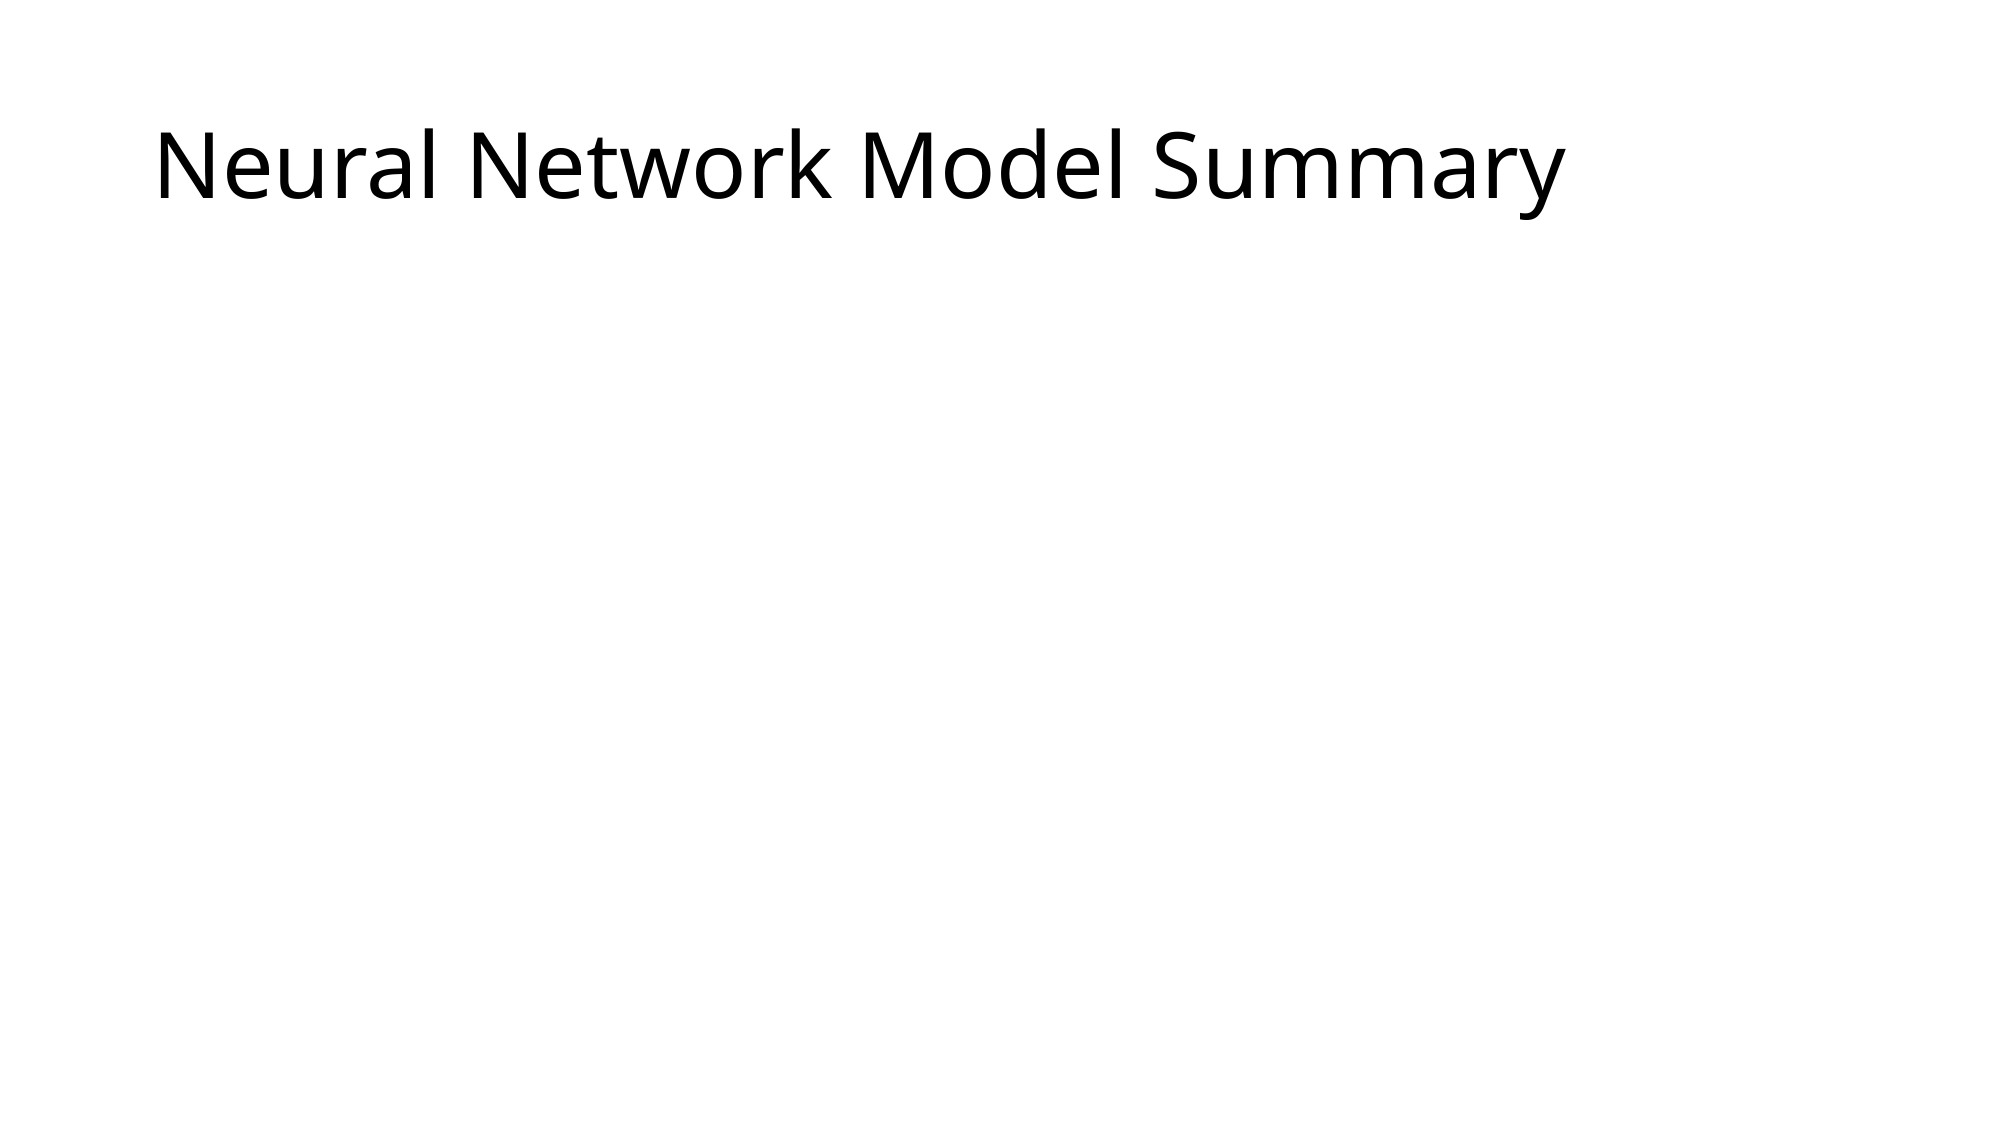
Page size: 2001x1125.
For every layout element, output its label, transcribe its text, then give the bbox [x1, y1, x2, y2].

title Neural Network Model Summary [137, 59, 1863, 278]
